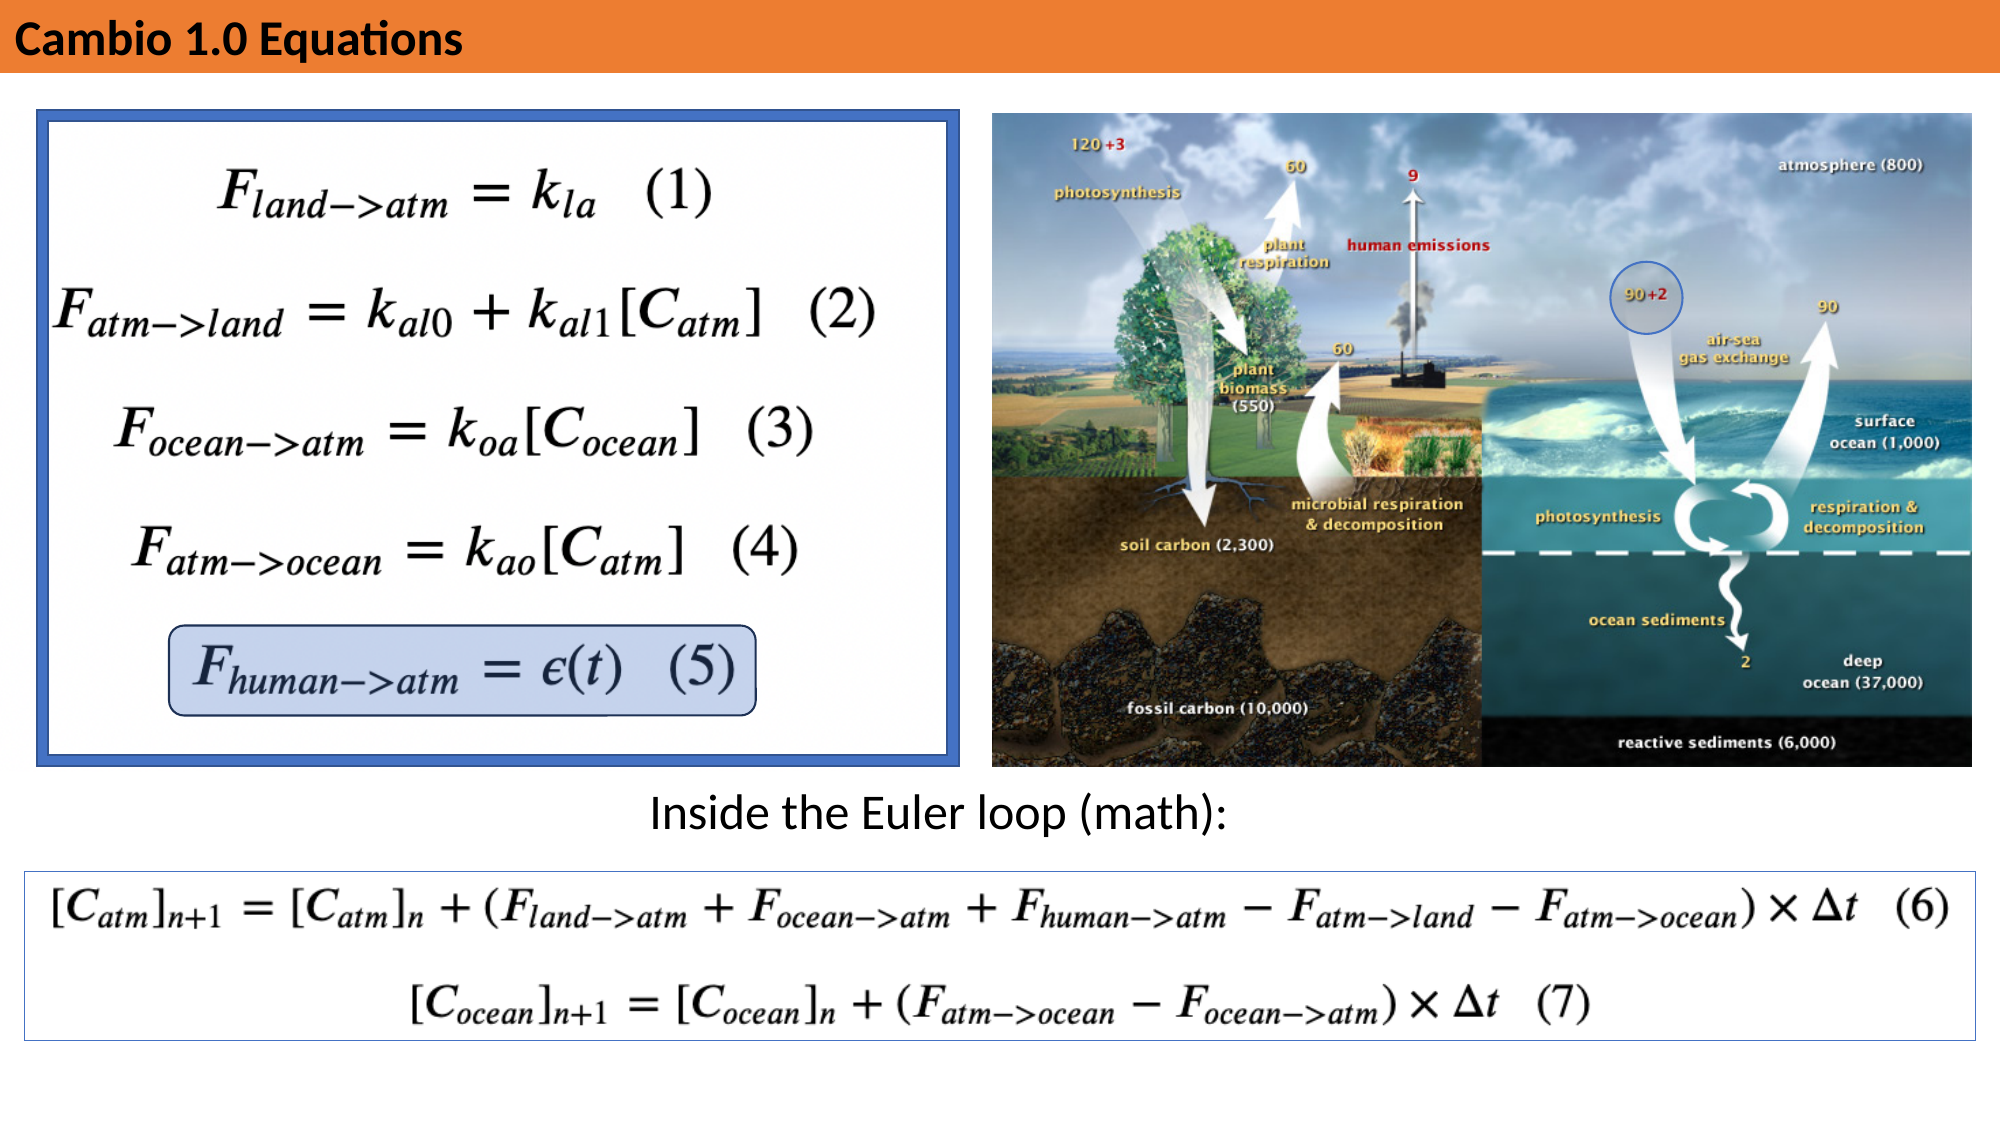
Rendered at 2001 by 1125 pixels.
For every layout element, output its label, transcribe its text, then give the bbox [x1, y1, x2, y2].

picture [24, 871, 1976, 1041]
text_box Cambio 1.0 Equations [0, 0, 2000, 73]
text_box Inside the Euler loop (math): [99, 773, 1779, 847]
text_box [0, 109, 1972, 773]
